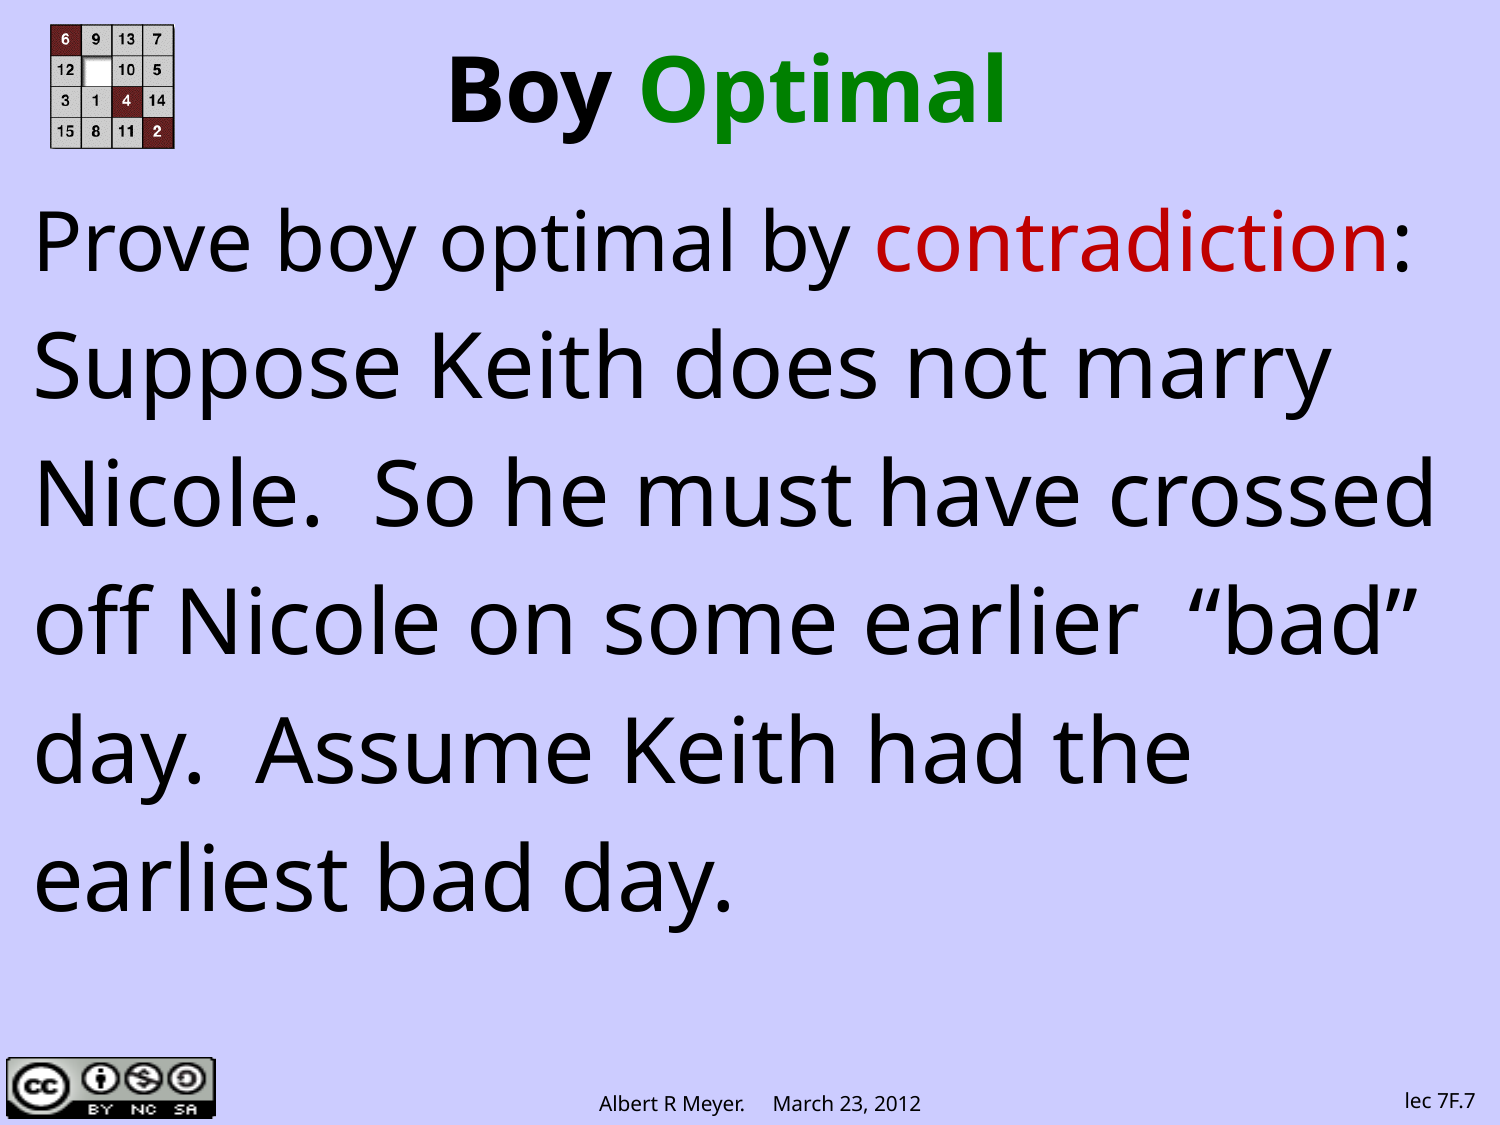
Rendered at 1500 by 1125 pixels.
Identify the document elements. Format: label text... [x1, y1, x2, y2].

slide_number lec 7F.7 [1247, 1079, 1491, 1121]
title Boy Optimal [429, 0, 1075, 173]
picture [6, 1057, 216, 1119]
picture [50, 24, 175, 149]
list Prove boy optimal by contradiction: Suppose Keith does not marry Nicole. So he must have crossed off Nicole on some earlier “bad” day. Assume Keith had the earliest bad day. [17, 180, 1487, 986]
